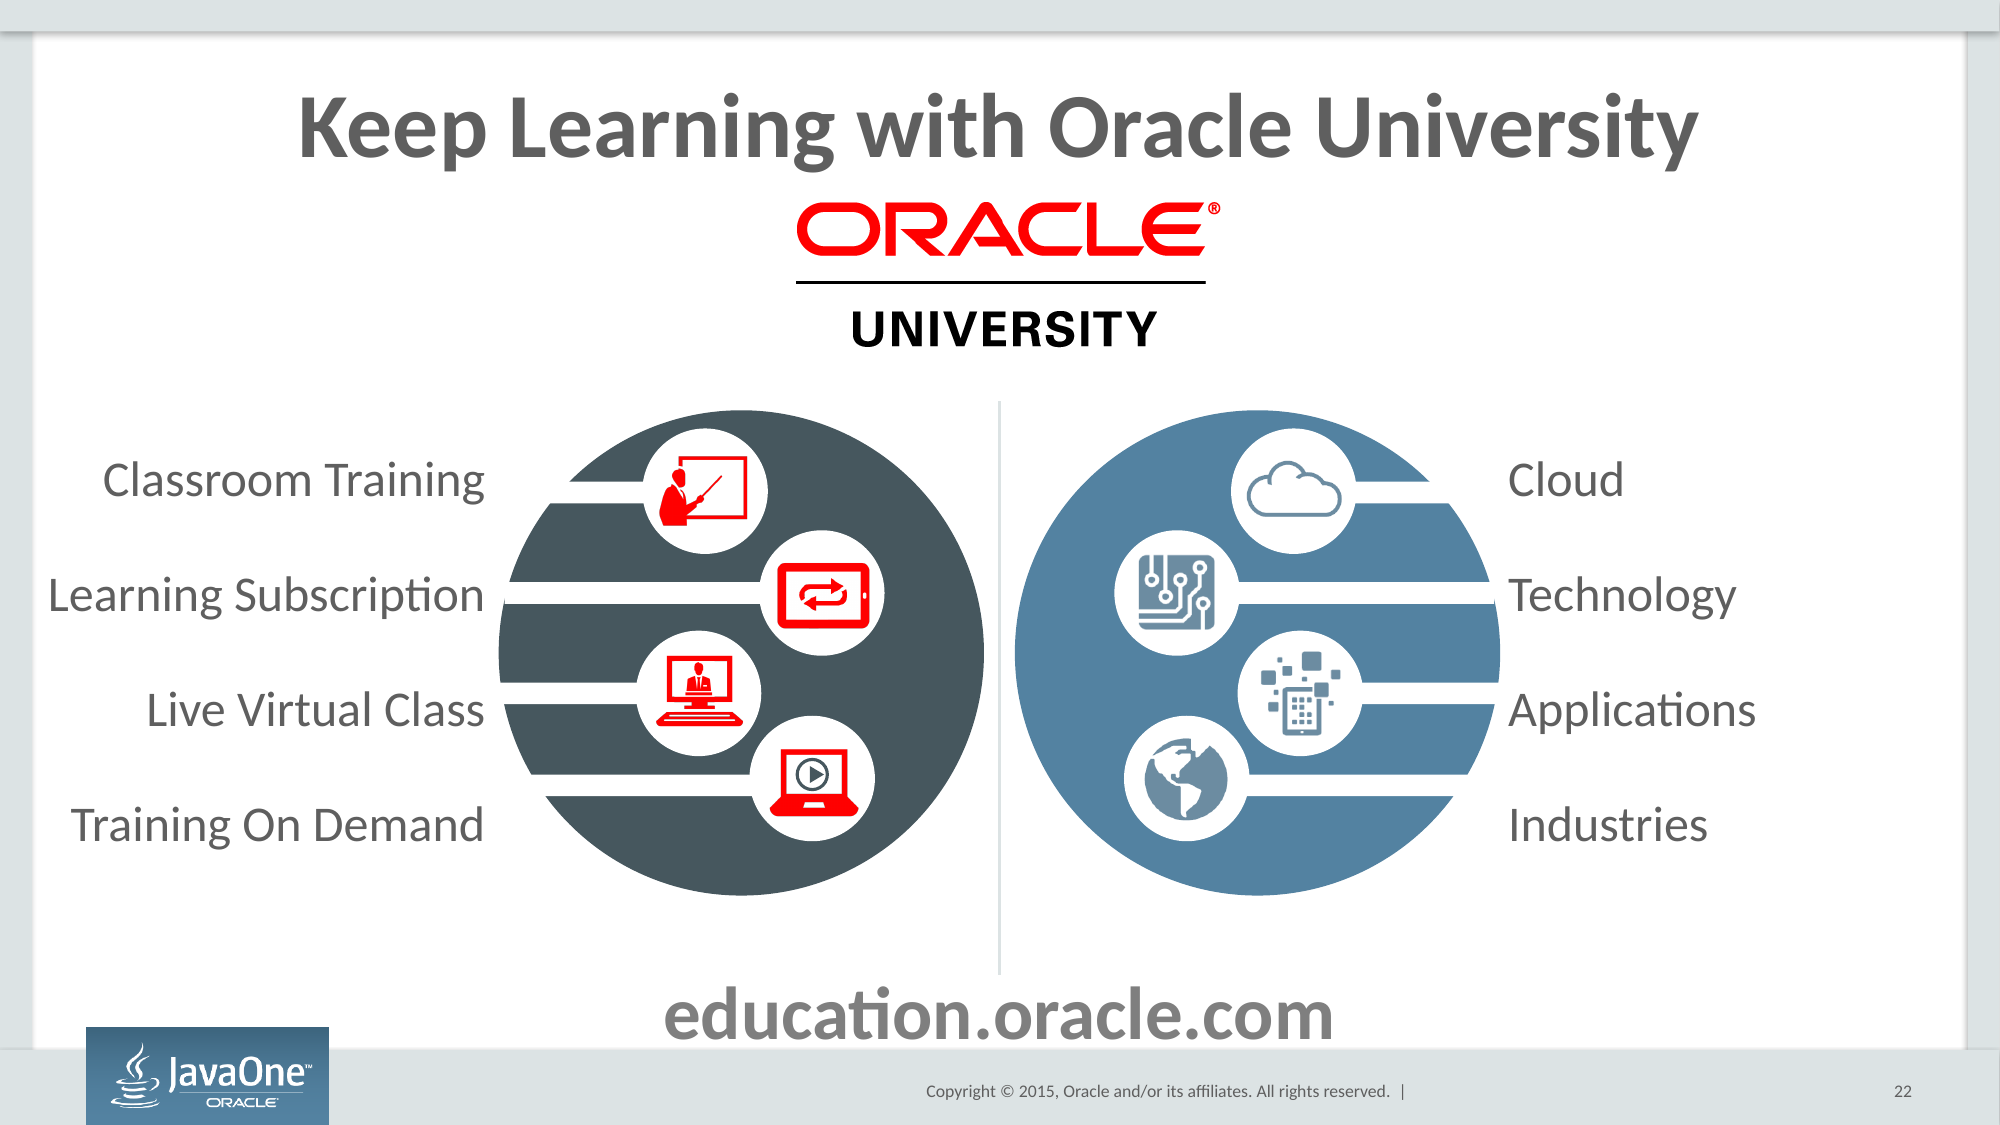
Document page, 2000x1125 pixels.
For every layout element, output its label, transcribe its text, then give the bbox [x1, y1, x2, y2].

picture [1257, 649, 1344, 738]
picture [633, 627, 765, 758]
picture [1243, 457, 1345, 517]
picture [637, 427, 769, 559]
text_box Cloud Technology Applications Industries [1508, 380, 2000, 888]
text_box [747, 715, 879, 846]
picture [1142, 738, 1229, 823]
slide_number 22 [1849, 1075, 1913, 1106]
text_box education.oracle.com [617, 974, 1381, 1050]
picture [1135, 553, 1218, 631]
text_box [755, 546, 893, 684]
picture [742, 149, 1263, 402]
picture [86, 1027, 329, 1125]
text_box Keep Learning with Oracle University [112, 87, 1888, 175]
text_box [490, 409, 985, 896]
text_box Classroom Training Learning Subscription Live Virtual Class Training On Demand [16, 401, 486, 867]
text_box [1014, 409, 1509, 896]
